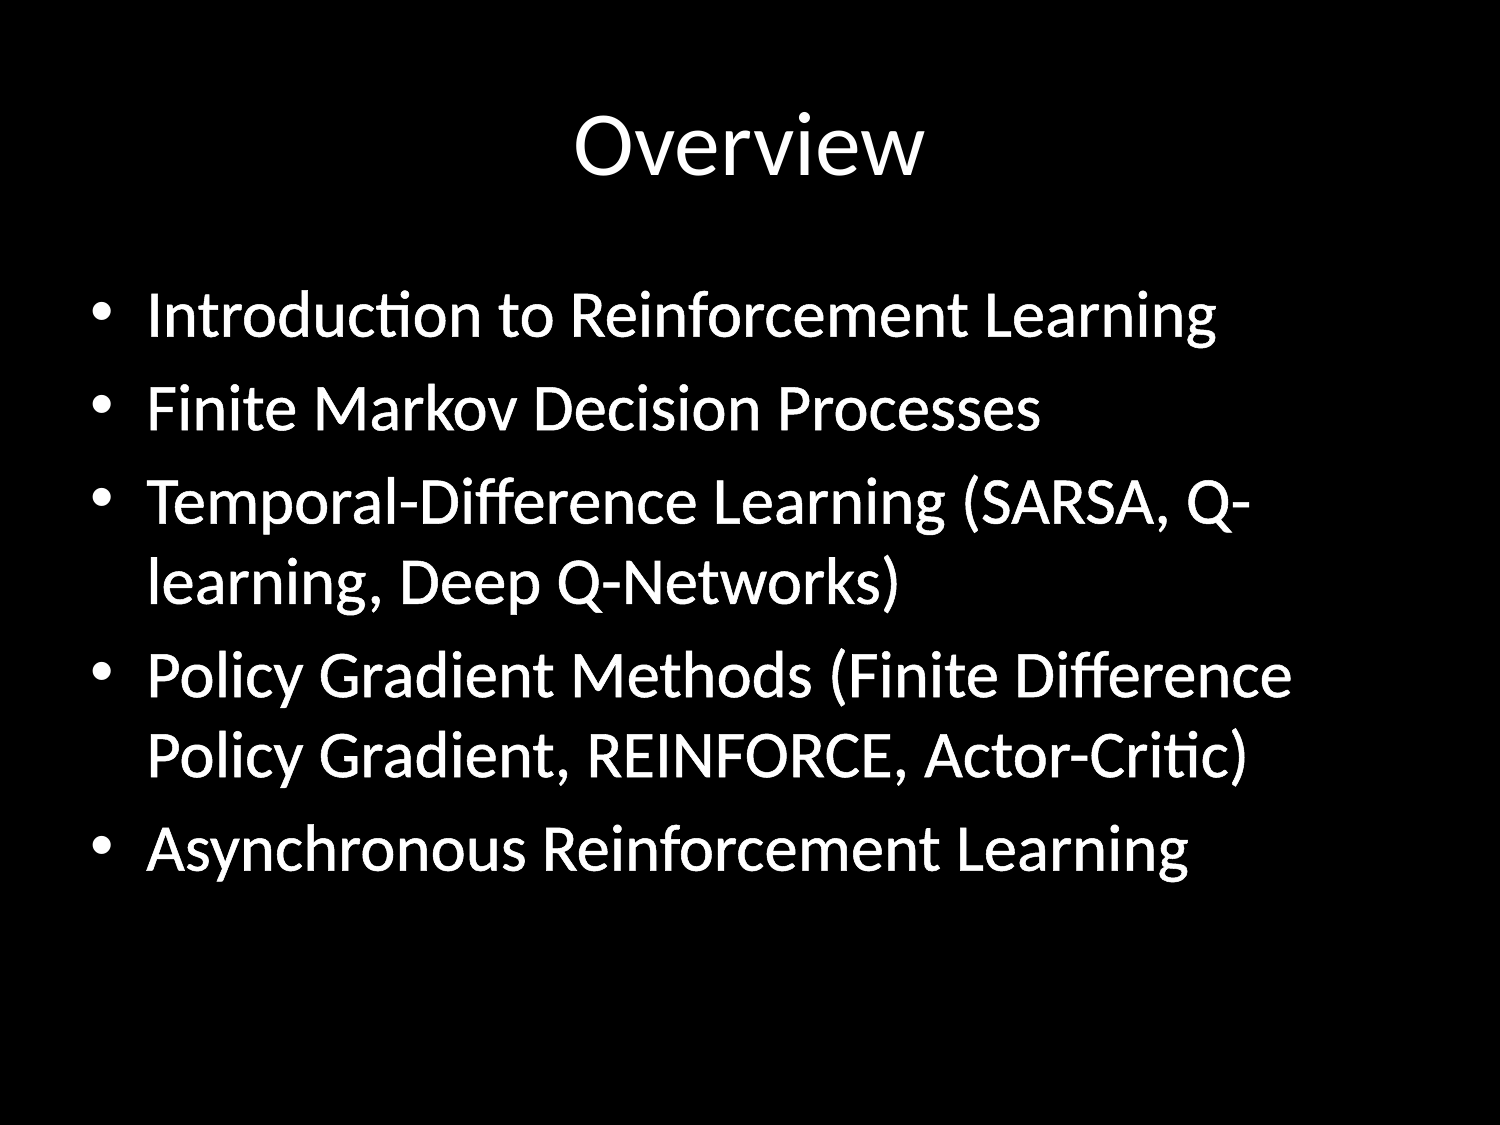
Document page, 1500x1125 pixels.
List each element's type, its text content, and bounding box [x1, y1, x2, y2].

title Overview [75, 45, 1425, 233]
list Introduction to Reinforcement Learning Finite Markov Decision Processes Temporal-Difference Learning (SARSA, Q-learning, Deep Q-Networks) Policy Gradient Methods (Finite Difference Policy Gradient, REINFORCE, Actor-Critic) Asynchronous Reinforcement Learning [75, 262, 1425, 1005]
